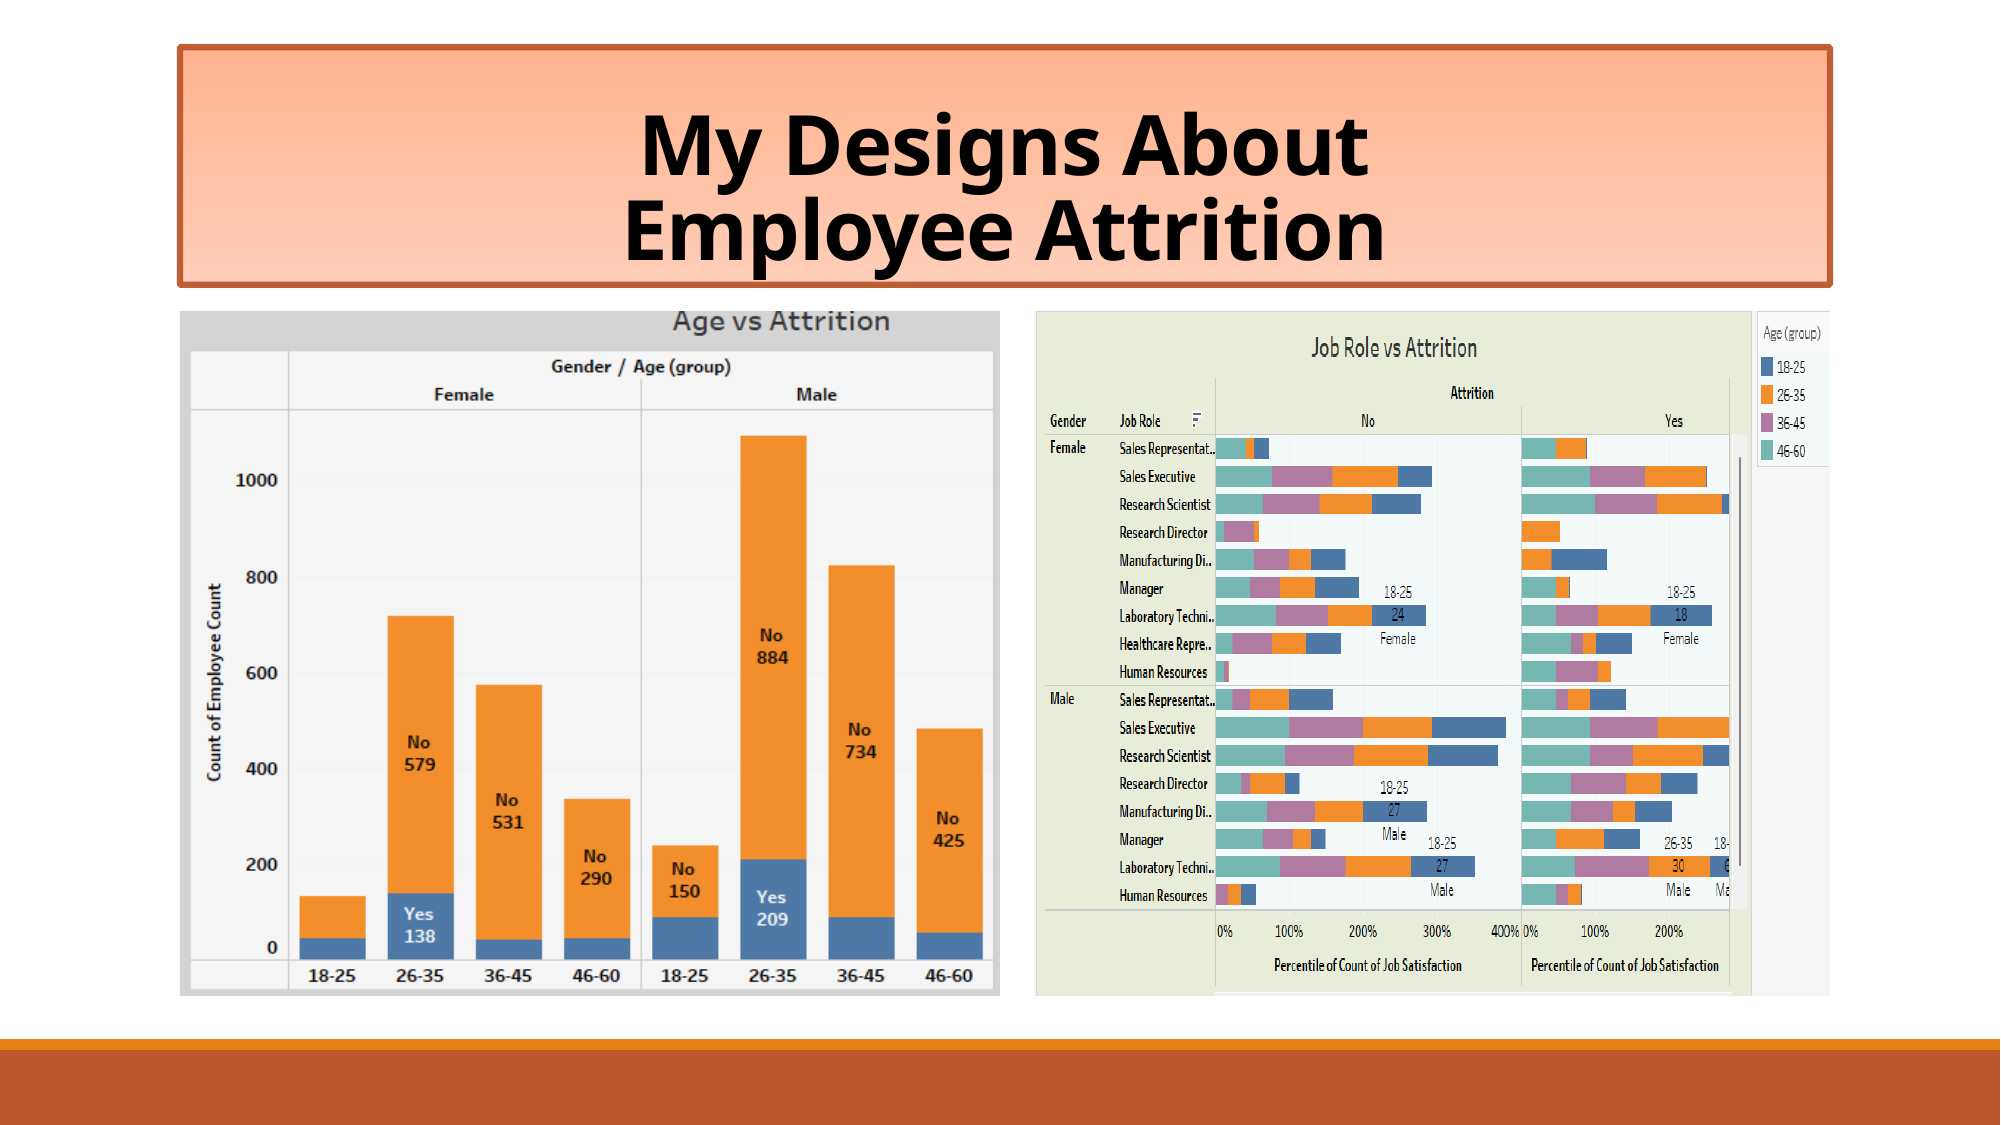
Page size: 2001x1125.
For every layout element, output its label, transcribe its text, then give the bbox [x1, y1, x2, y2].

title My Designs About Employee Attrition [179, 47, 1830, 285]
picture [1033, 310, 1831, 996]
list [179, 310, 1001, 996]
